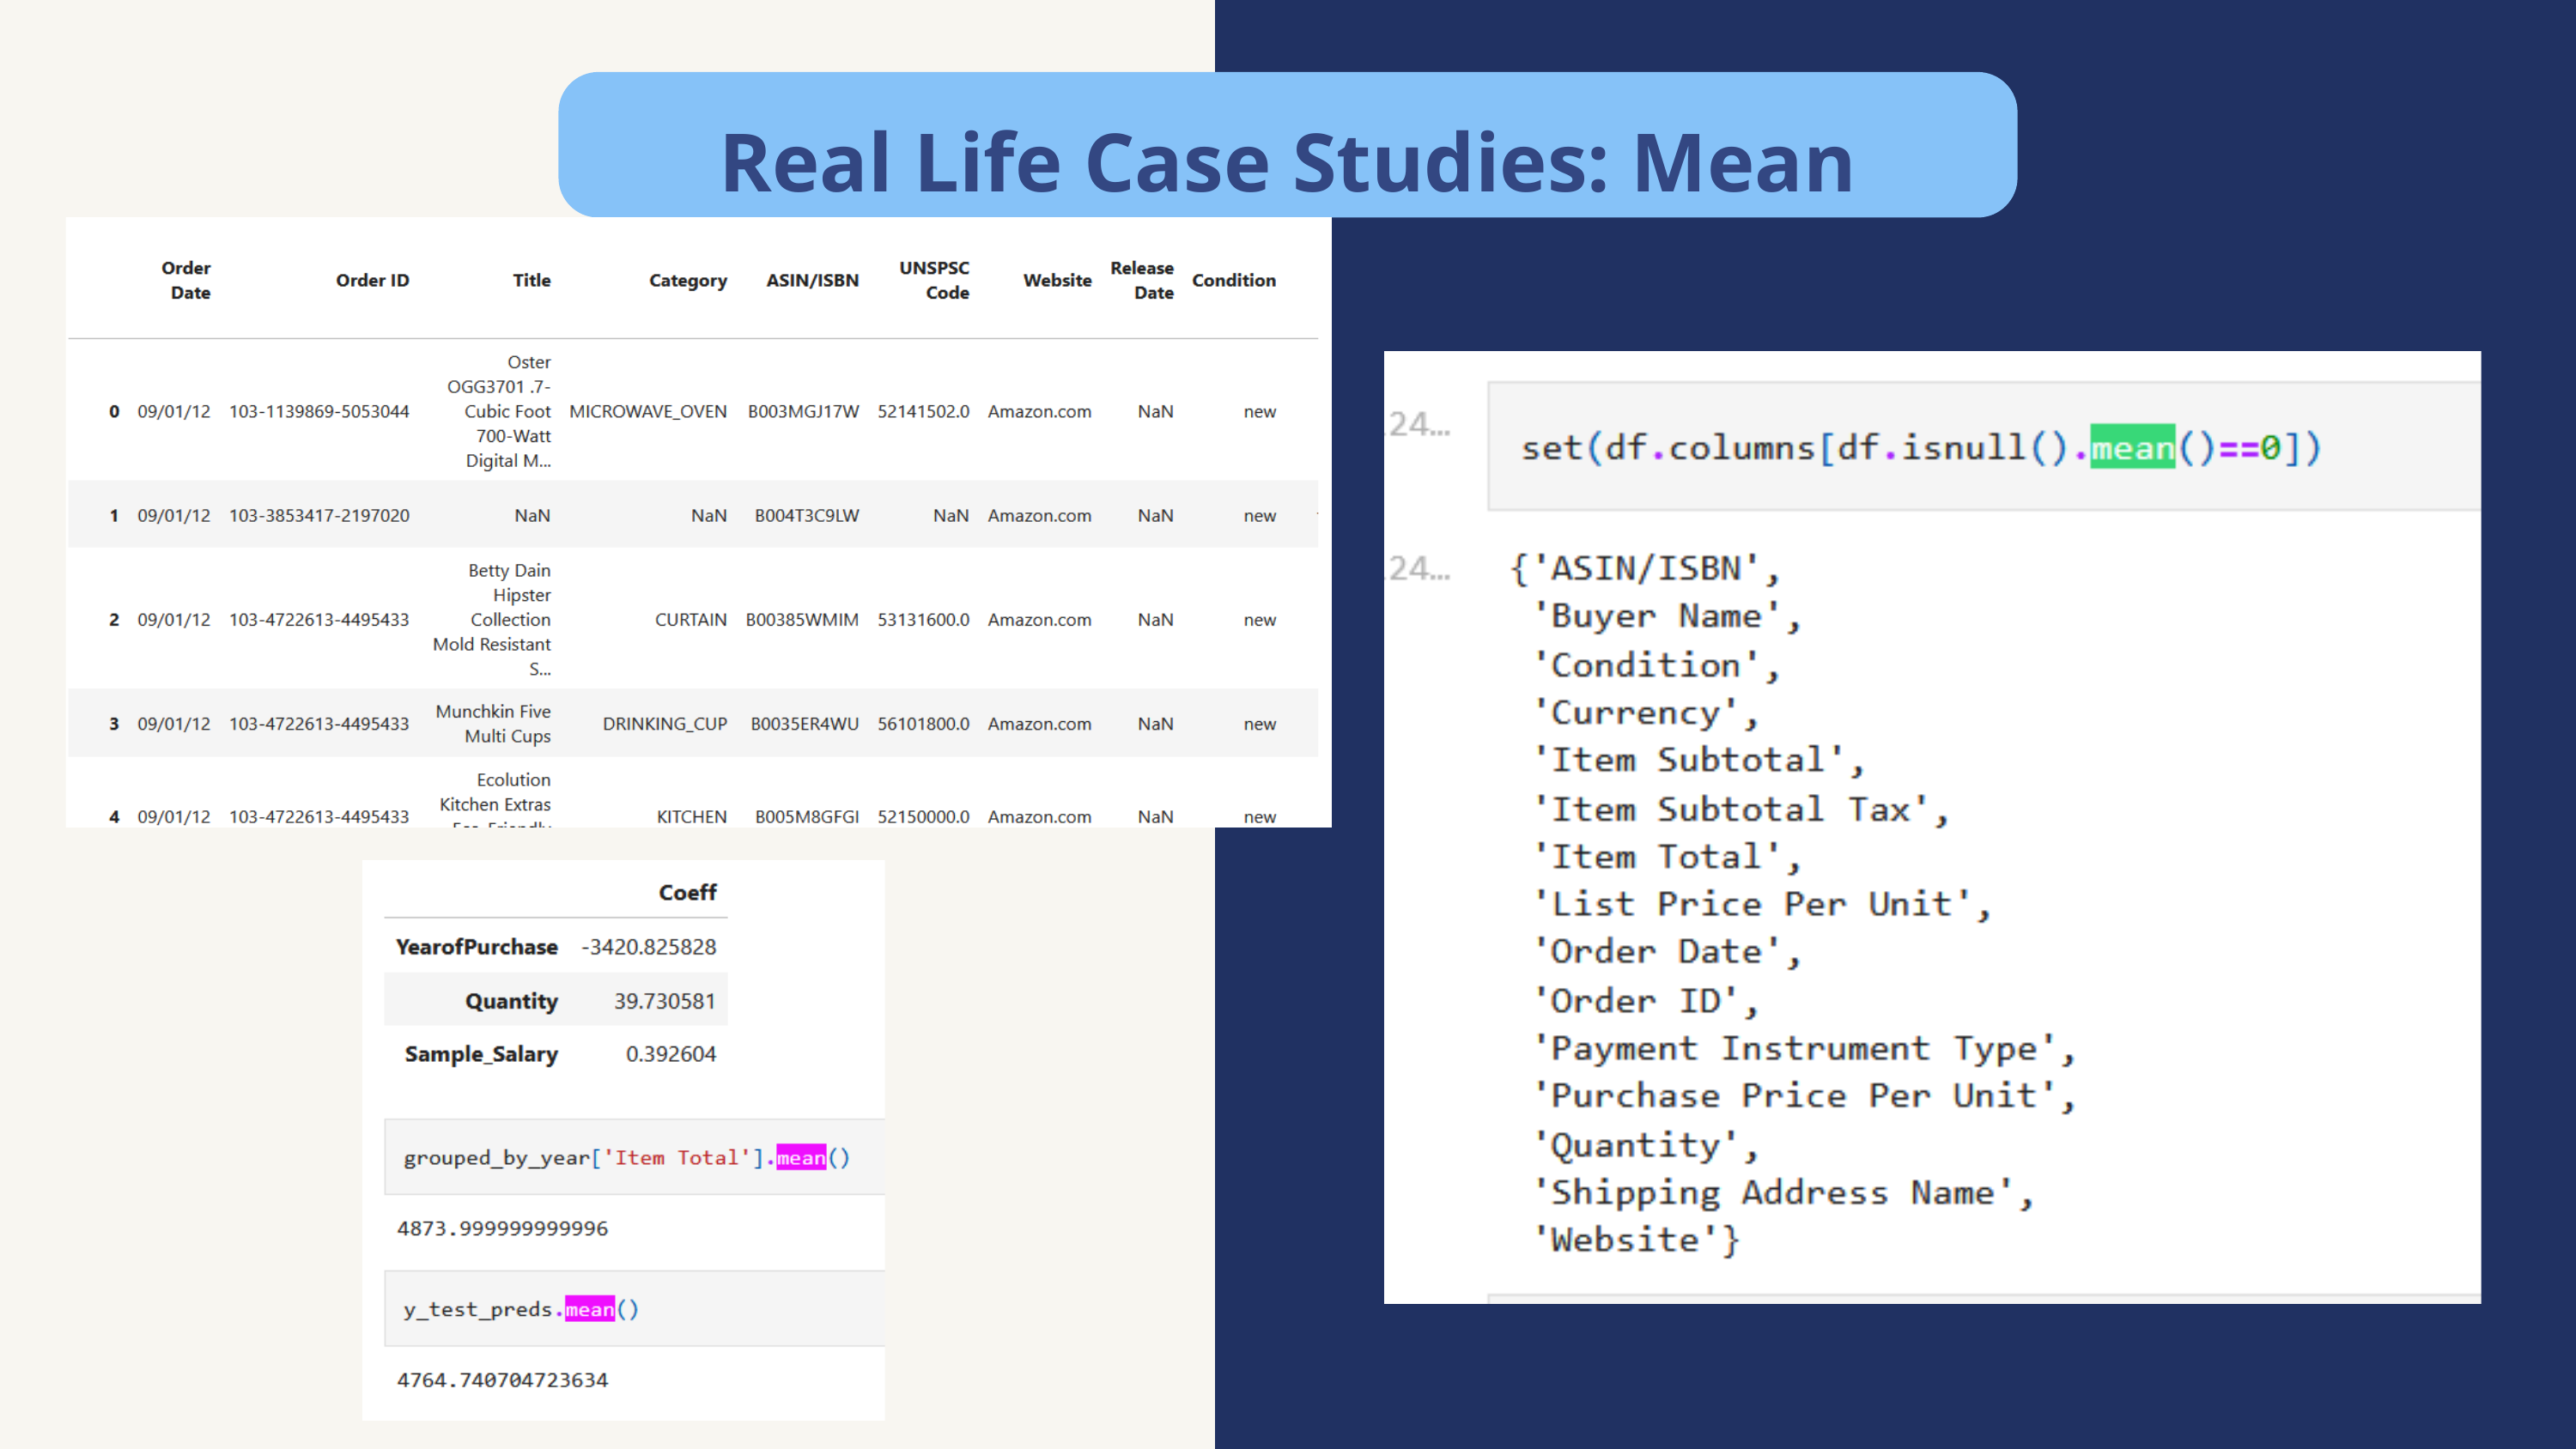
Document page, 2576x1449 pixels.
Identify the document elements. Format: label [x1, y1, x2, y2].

text_box [362, 860, 885, 1421]
text_box [558, 71, 2018, 218]
text_box [65, 217, 1210, 828]
text_box [1214, 0, 2576, 1449]
